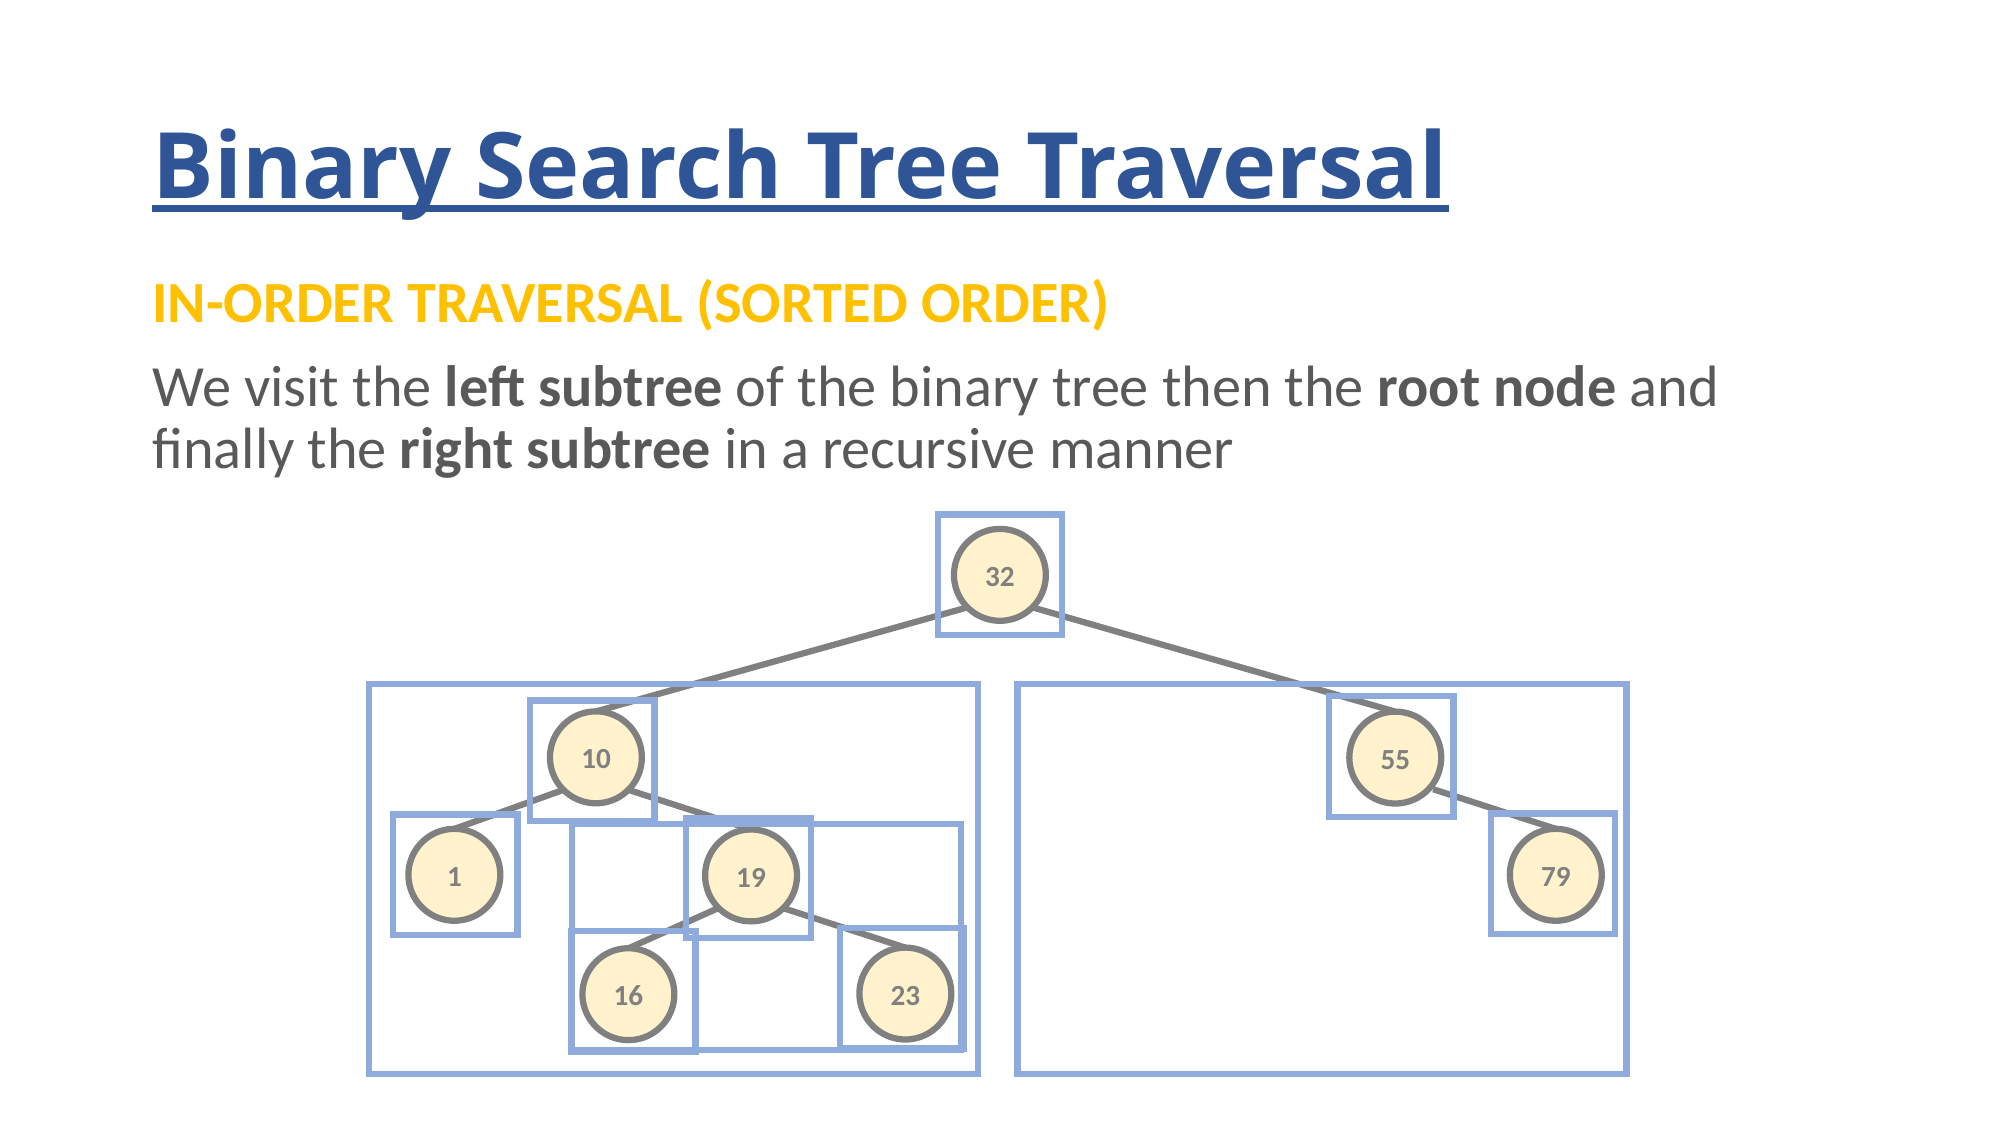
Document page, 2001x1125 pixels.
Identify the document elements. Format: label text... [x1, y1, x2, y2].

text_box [1032, 607, 1396, 712]
text_box [1490, 812, 1616, 935]
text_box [454, 789, 564, 829]
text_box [628, 789, 752, 830]
list IN-ORDER TRAVERSAL (SORTED ORDER) We visit the left subtree of the binary tree then the root node and finally the right subtree in a recursive manner [137, 264, 1863, 1066]
text_box [571, 823, 685, 930]
text_box [696, 939, 962, 1051]
text_box [529, 699, 655, 822]
text_box [368, 683, 979, 1075]
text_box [595, 607, 968, 712]
text_box [392, 814, 518, 936]
title Binary Search Tree Traversal [137, 59, 1863, 264]
text_box [812, 823, 962, 927]
text_box [570, 930, 696, 1053]
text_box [1433, 789, 1556, 829]
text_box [782, 907, 906, 948]
text_box [839, 927, 965, 1049]
text_box [1016, 683, 1628, 1075]
text_box [937, 514, 1063, 636]
text_box [1328, 695, 1455, 818]
text_box [685, 817, 812, 939]
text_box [628, 907, 719, 949]
